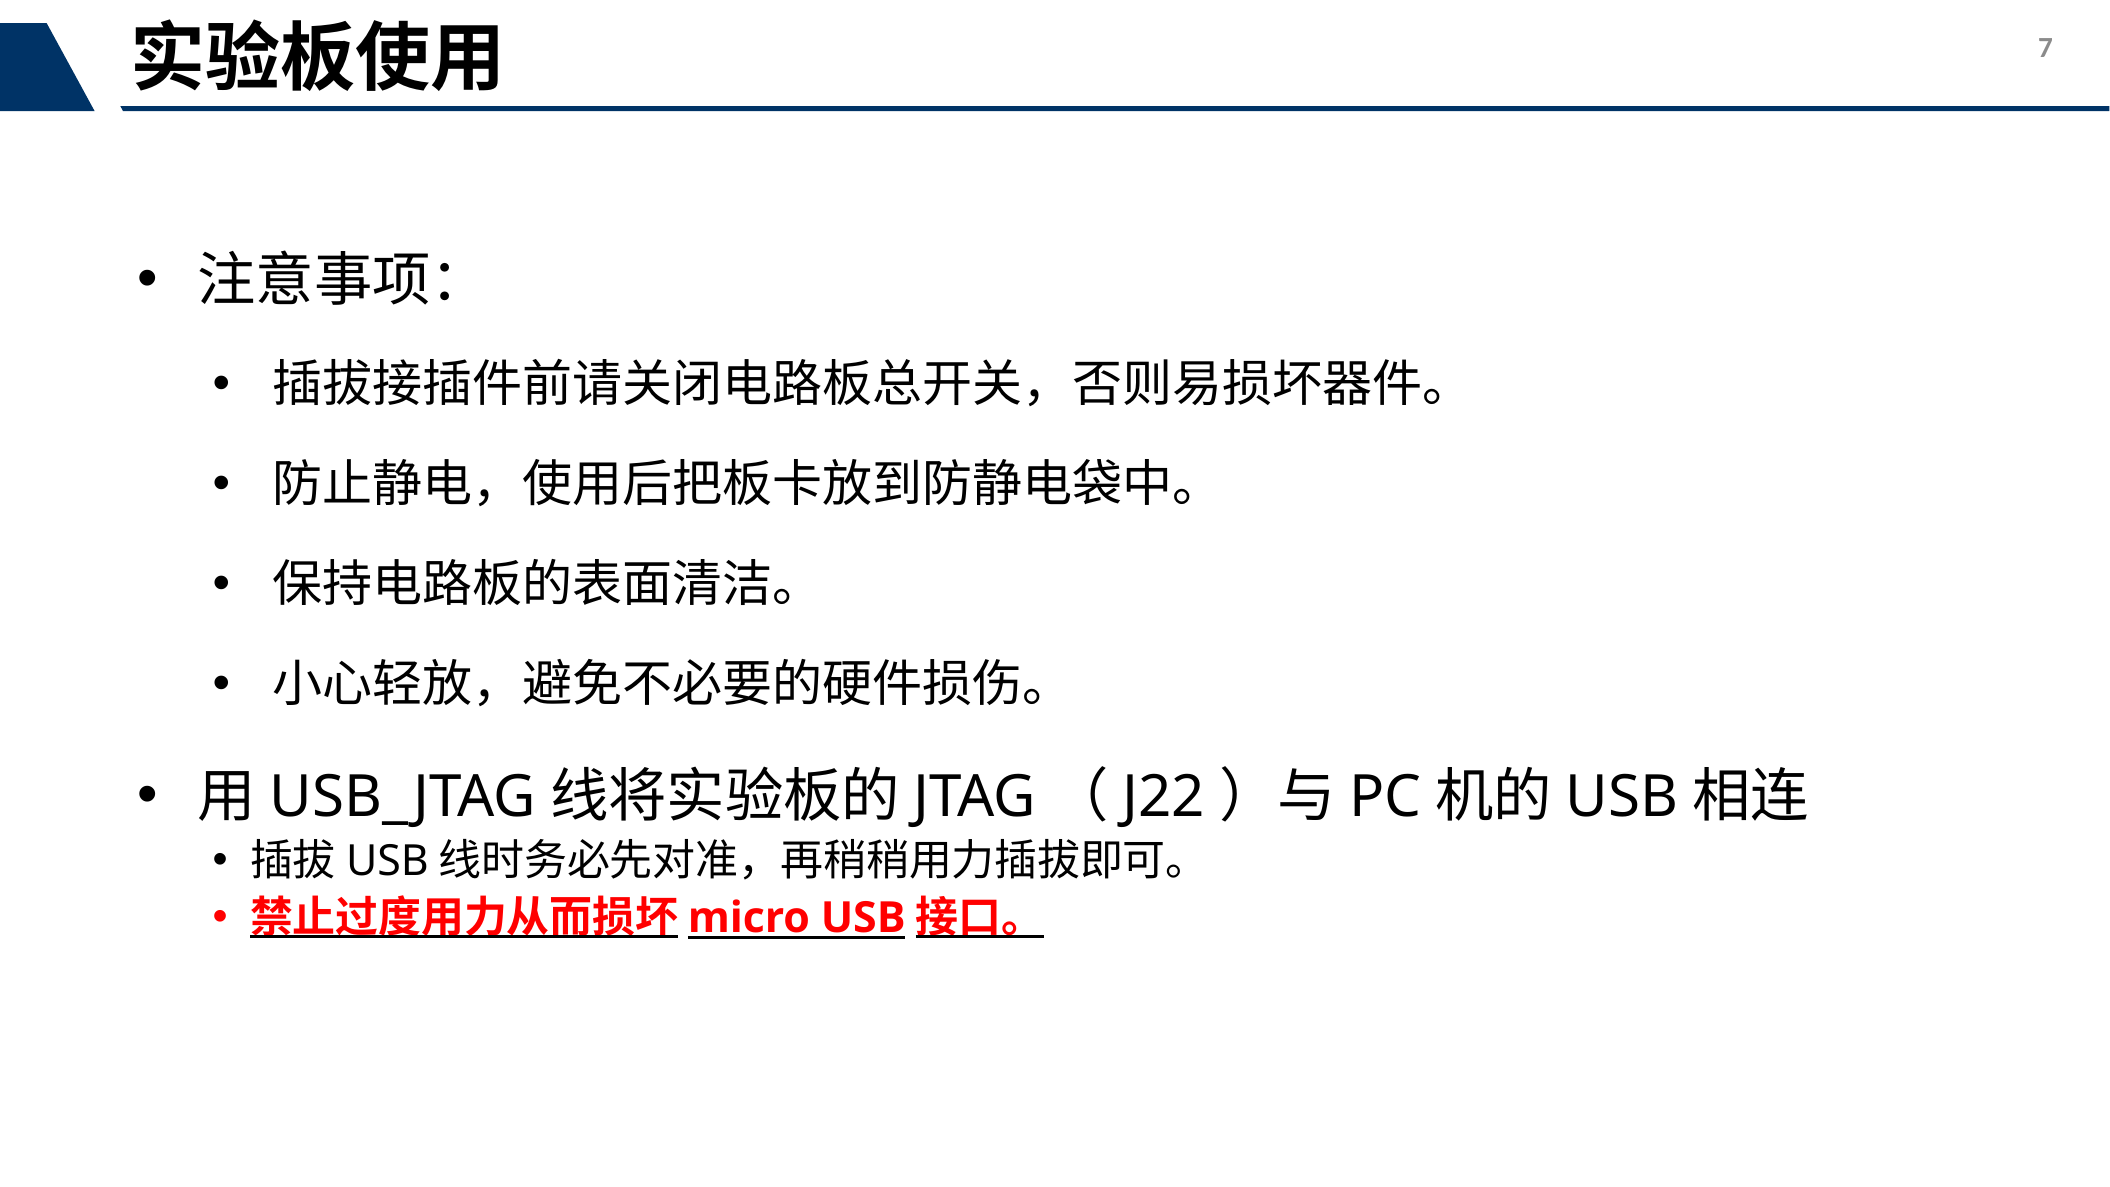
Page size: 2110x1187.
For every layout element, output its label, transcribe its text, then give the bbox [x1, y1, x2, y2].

list 注意事项： 插拔接插件前请关闭电路板总开关，否则易损坏器件。 防止静电，使用后把板卡放到防静电袋中。 保持电路板的表面清洁。 小心轻放，避免不必要的硬件损伤。 用USB_JTAG线将实验板的JTAG（J22）与PC机的USB相连 插拔USB线时务必先对准，再稍稍用力插拔即可。 禁止过度用力从而损坏micro USB接口。 [122, 199, 2022, 983]
text_box [0, 22, 97, 113]
text_box 实验板使用 [115, 12, 1466, 200]
text_box [1466, 104, 2110, 113]
